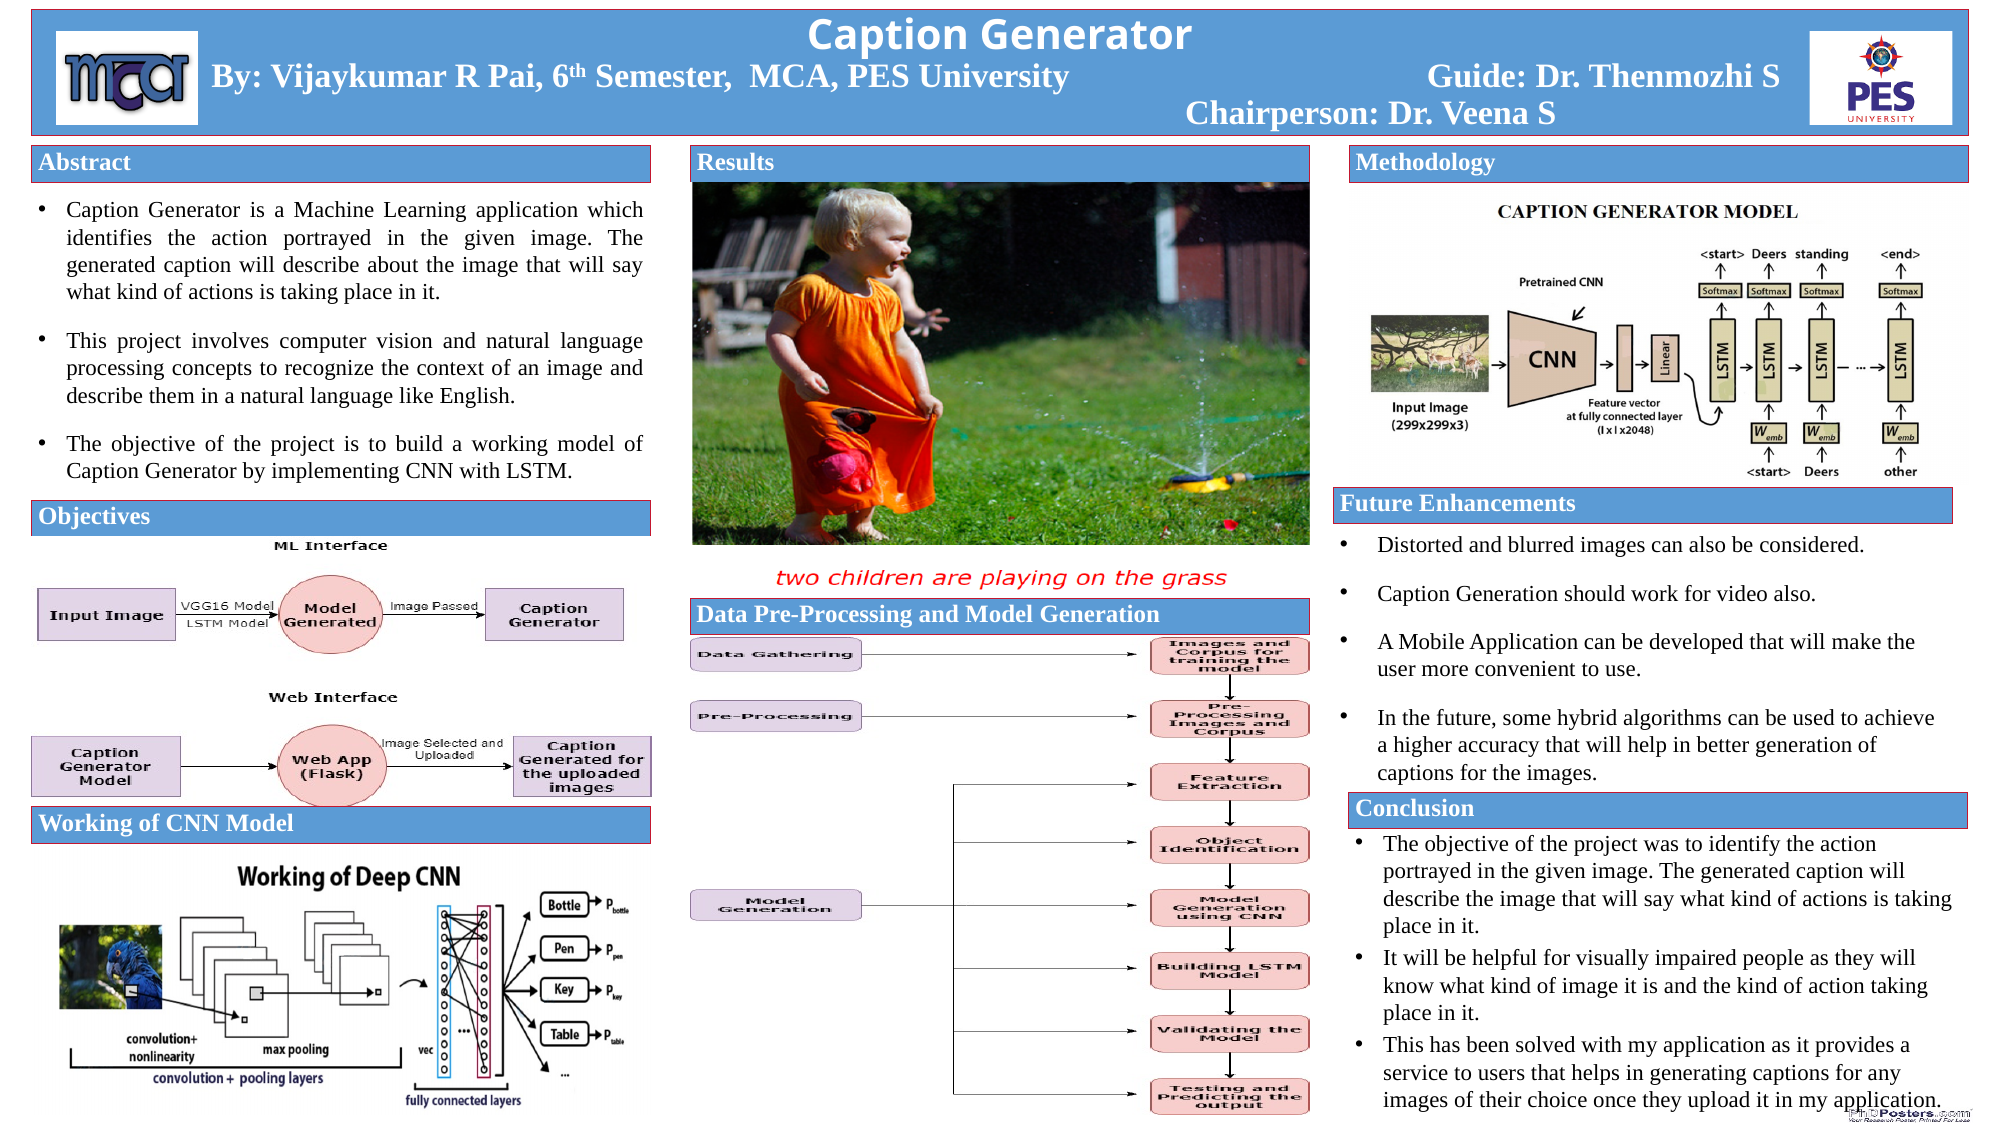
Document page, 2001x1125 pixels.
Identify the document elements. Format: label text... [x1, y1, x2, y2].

picture [31, 536, 652, 808]
picture [1809, 31, 1953, 125]
list Future Enhancements [1333, 487, 1953, 524]
list Conclusion [1348, 792, 1968, 825]
picture [1349, 187, 1969, 485]
picture [1847, 1107, 1973, 1123]
list Objectives [31, 500, 651, 536]
picture [31, 843, 651, 1115]
list Abstract [31, 145, 651, 183]
list Data Pre-Processing and Model Generation [690, 598, 1310, 635]
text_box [690, 182, 1310, 596]
title Caption Generator By: Vijaykumar R Pai, 6th Semester, MCA, PES University Guide: Dr. Thenmozhi S Chairperson: Dr. Veena S [31, 9, 1969, 136]
list Methodology [1349, 145, 1969, 183]
picture [55, 31, 199, 125]
list Results [690, 145, 1310, 182]
list The objective of the project was to identify the action portrayed in the given image. The generated caption will describe the image that will say what kind of actions is taking place in it. It will be helpful for visually impaired people as they will know what kind of image it is and the kind of action taking place in it. This has been solved with my application as it provides a service to users that helps in generating captions for any images of their choice once they upload it in my application. [1348, 825, 1968, 1115]
list Caption Generator is a Machine Learning application which identifies the action portrayed in the given image. The generated caption will describe about the image that will say what kind of actions is taking place in it. This project involves computer vision and natural language processing concepts to recognize the context of an image and describe them in a natural language like English. The objective of the project is to build a working model of Caption Generator by implementing CNN with LSTM. [31, 191, 651, 490]
list Distorted and blurred images can also be considered. Caption Generation should work for video also. A Mobile Application can be developed that will make the user more convenient to use. In the future, some hybrid algorithms can be used to achieve a higher accuracy that will help in better generation of captions for the images. [1333, 526, 1953, 789]
picture [690, 637, 1310, 1115]
list Working of CNN Model [31, 808, 651, 843]
